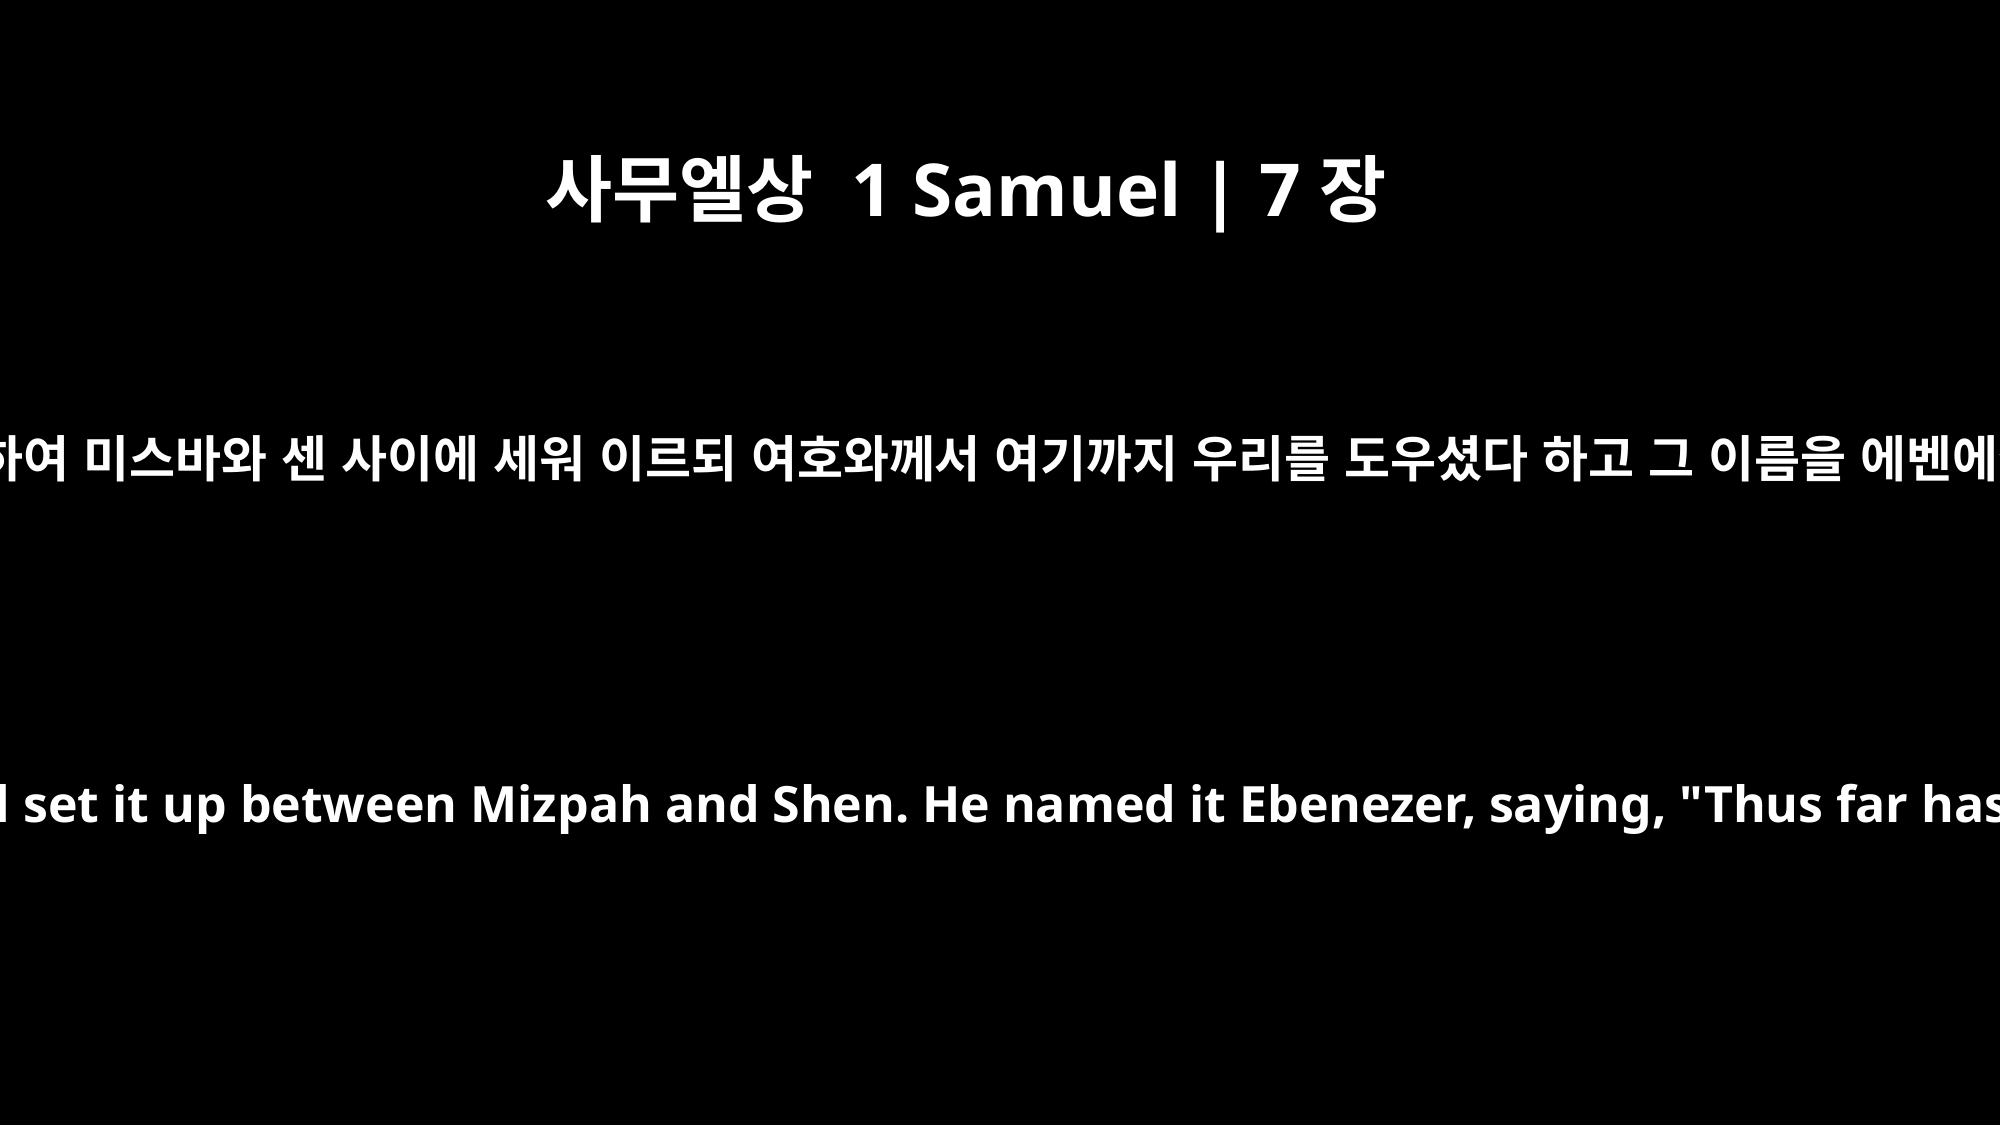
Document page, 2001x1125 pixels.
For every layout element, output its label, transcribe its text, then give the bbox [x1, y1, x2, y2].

text_box 12 사무엘이 돌을 취하여 미스바와 센 사이에 세워 이르되 여호와께서 여기까지 우리를 도우셨다 하고 그 이름을 에벤에셀이라 하니라 [0, 359, 2000, 495]
text_box 사무엘상 1 Samuel | 7장 [530, 136, 1402, 239]
text_box Then Samuel took a stone and set it up between Mizpah and Shen. He named it Ebenezer, saying, "Thus far has the LORD helped us." [0, 764, 2000, 840]
